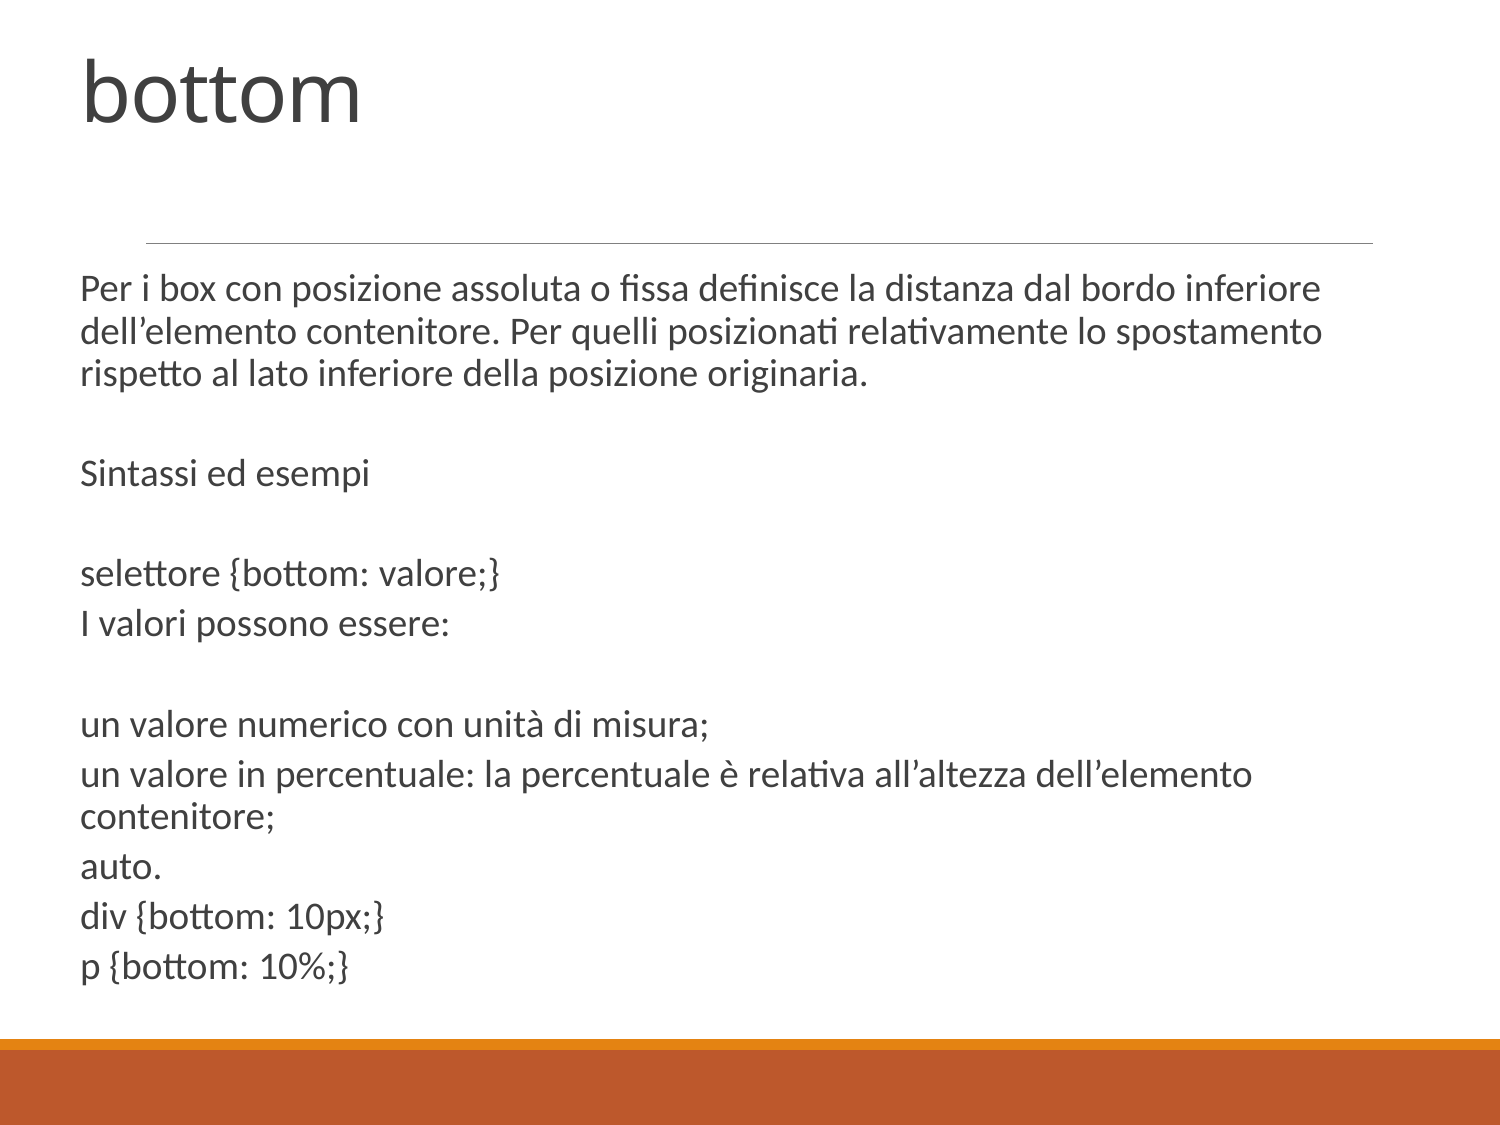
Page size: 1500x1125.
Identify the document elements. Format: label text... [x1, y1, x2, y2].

title bottom [64, 47, 1424, 244]
list Per i box con posizione assoluta o fissa definisce la distanza dal bordo inferiore dell’elemento contenitore. Per quelli posizionati relativamente lo spostamento rispetto al lato inferiore della posizione originaria. Sintassi ed esempi selettore {bottom: valore;} I valori possono essere: un valore numerico con unità di misura; un valore in percentuale: la percentuale è relativa all’altezza dell’elemento contenitore; auto. div {bottom: 10px;} p {bottom: 10%;} [64, 260, 1424, 1000]
